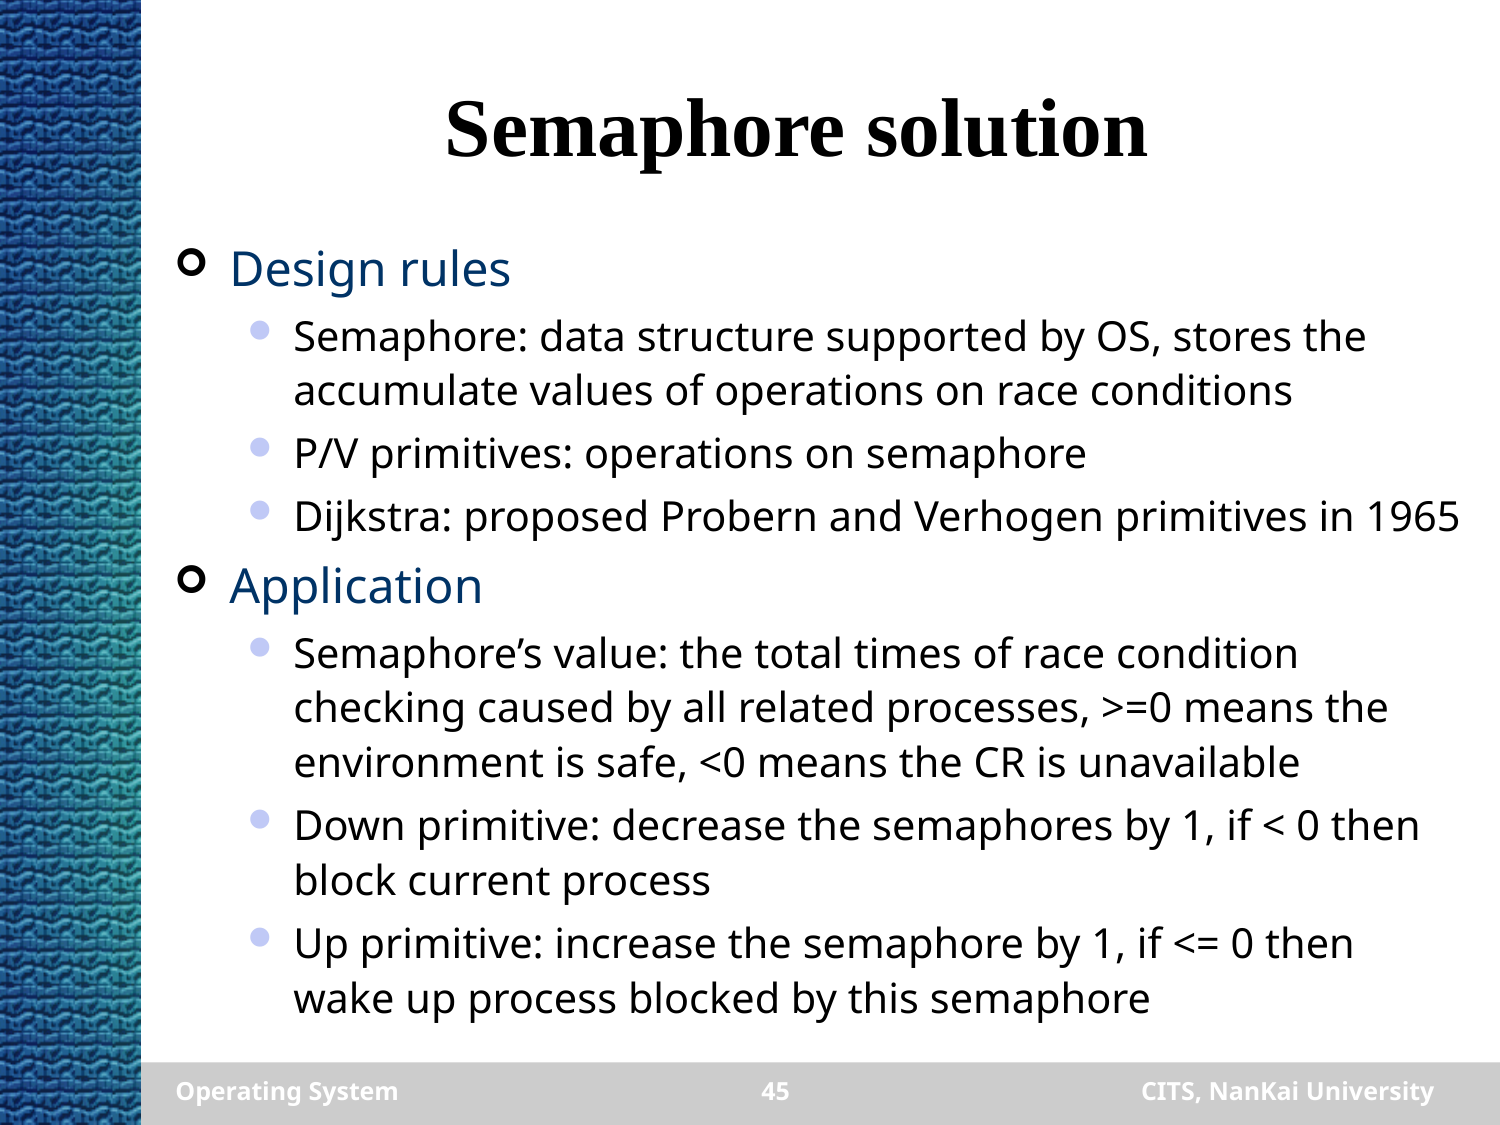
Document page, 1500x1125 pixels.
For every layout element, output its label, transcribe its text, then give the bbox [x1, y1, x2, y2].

slide_number Operating System [160, 1067, 574, 1118]
picture [0, 0, 141, 1125]
list Design rules Semaphore: data structure supported by OS, stores the accumulate values of operations on race conditions P/V primitives: operations on semaphore Dijkstra: proposed Probern and Verhogen primitives in 1965 Application Semaphore’s value: the total times of race condition checking caused by all related processes, >=0 means the environment is safe, <0 means the CR is unavailable Down primitive: decrease the semaphores by 1, if < 0 then block current process Up primitive: increase the semaphore by 1, if <= 0 then wake up process blocked by this semaphore [159, 224, 1483, 1055]
title Semaphore solution [159, 50, 1436, 197]
slide_number 45 [600, 1067, 951, 1118]
footer CITS, NanKai University [974, 1067, 1451, 1118]
